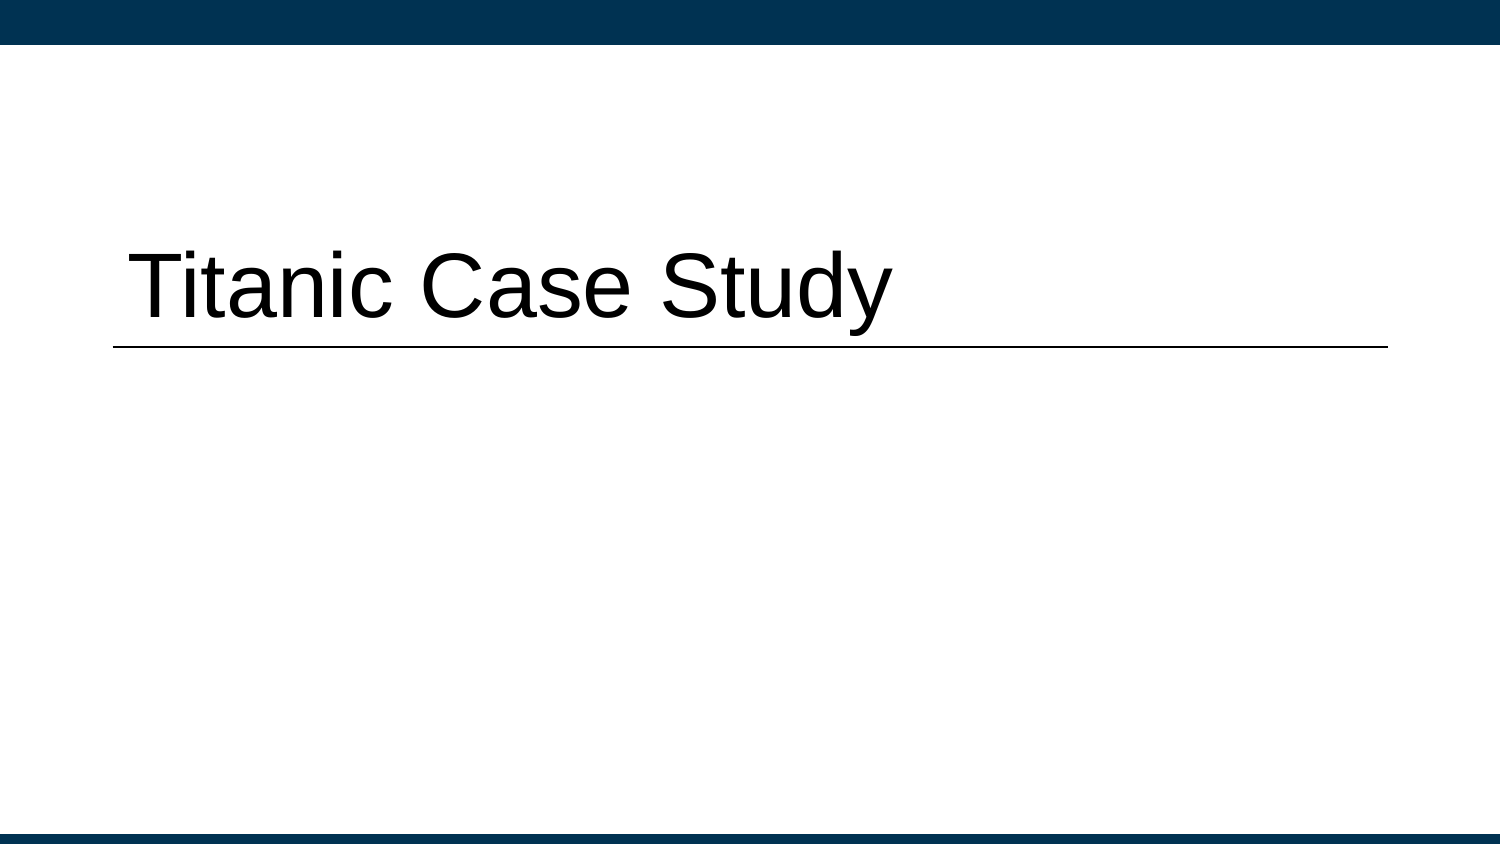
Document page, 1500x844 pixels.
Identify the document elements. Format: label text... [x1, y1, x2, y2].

title Titanic Case Study [112, 225, 1388, 336]
